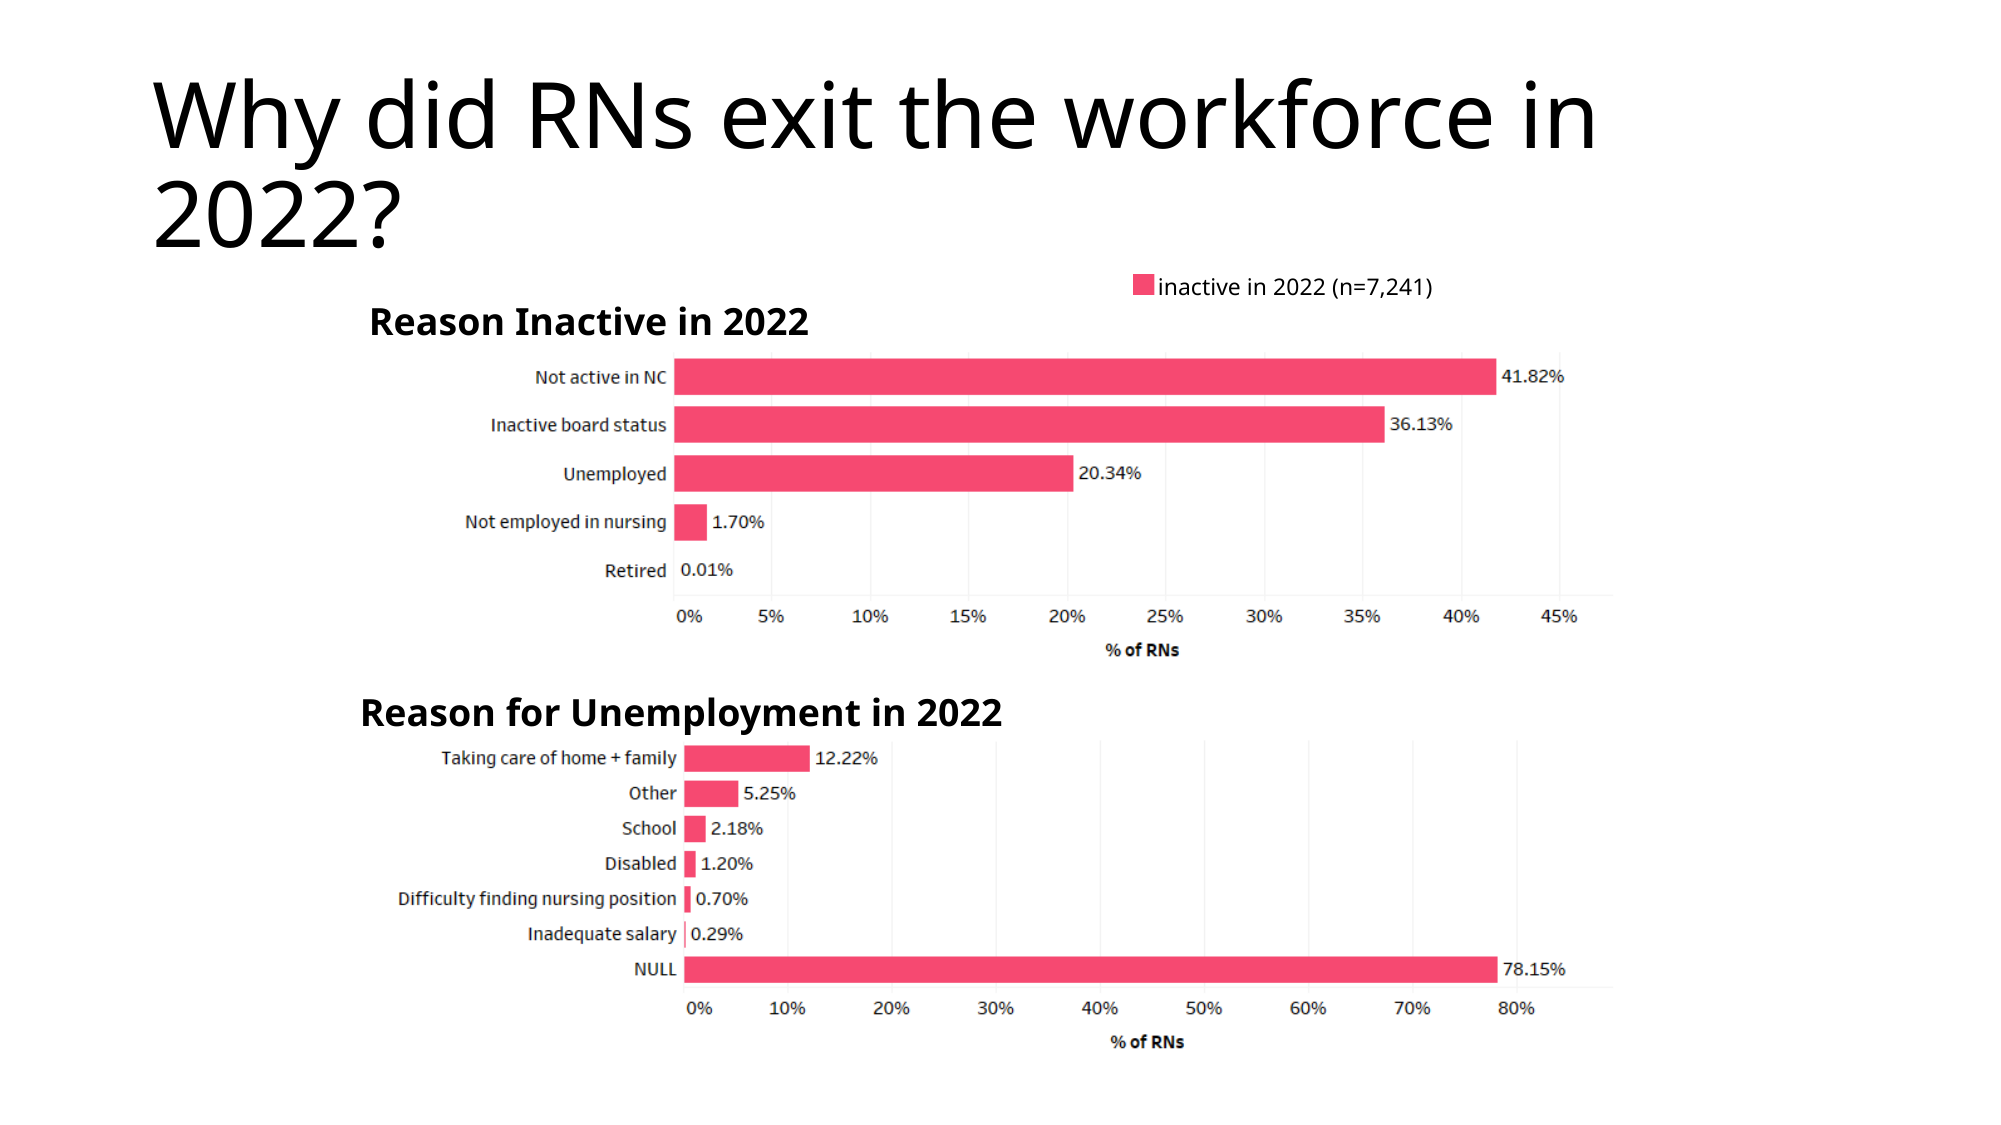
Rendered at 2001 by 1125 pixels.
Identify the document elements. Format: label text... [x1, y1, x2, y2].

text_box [372, 264, 1628, 1074]
title Why did RNs exit the workforce in 2022? [137, 59, 1863, 278]
